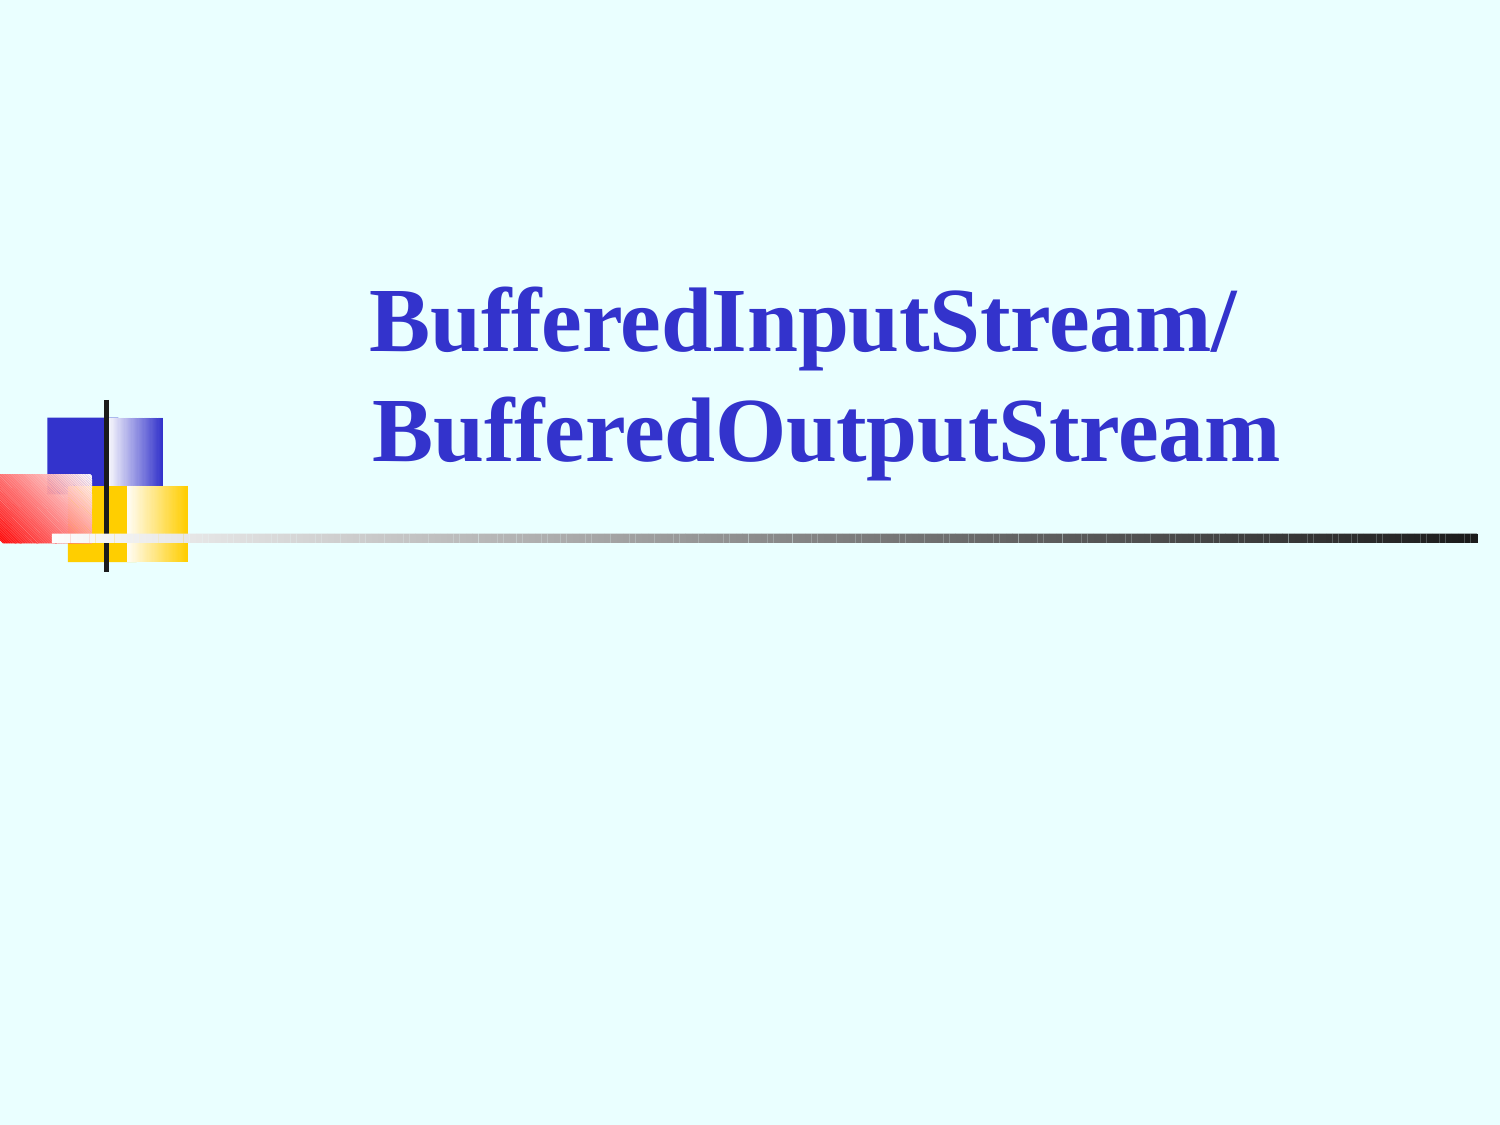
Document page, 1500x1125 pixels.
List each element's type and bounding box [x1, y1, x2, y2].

text_box [0, 399, 1477, 572]
title [367, 259, 1288, 480]
